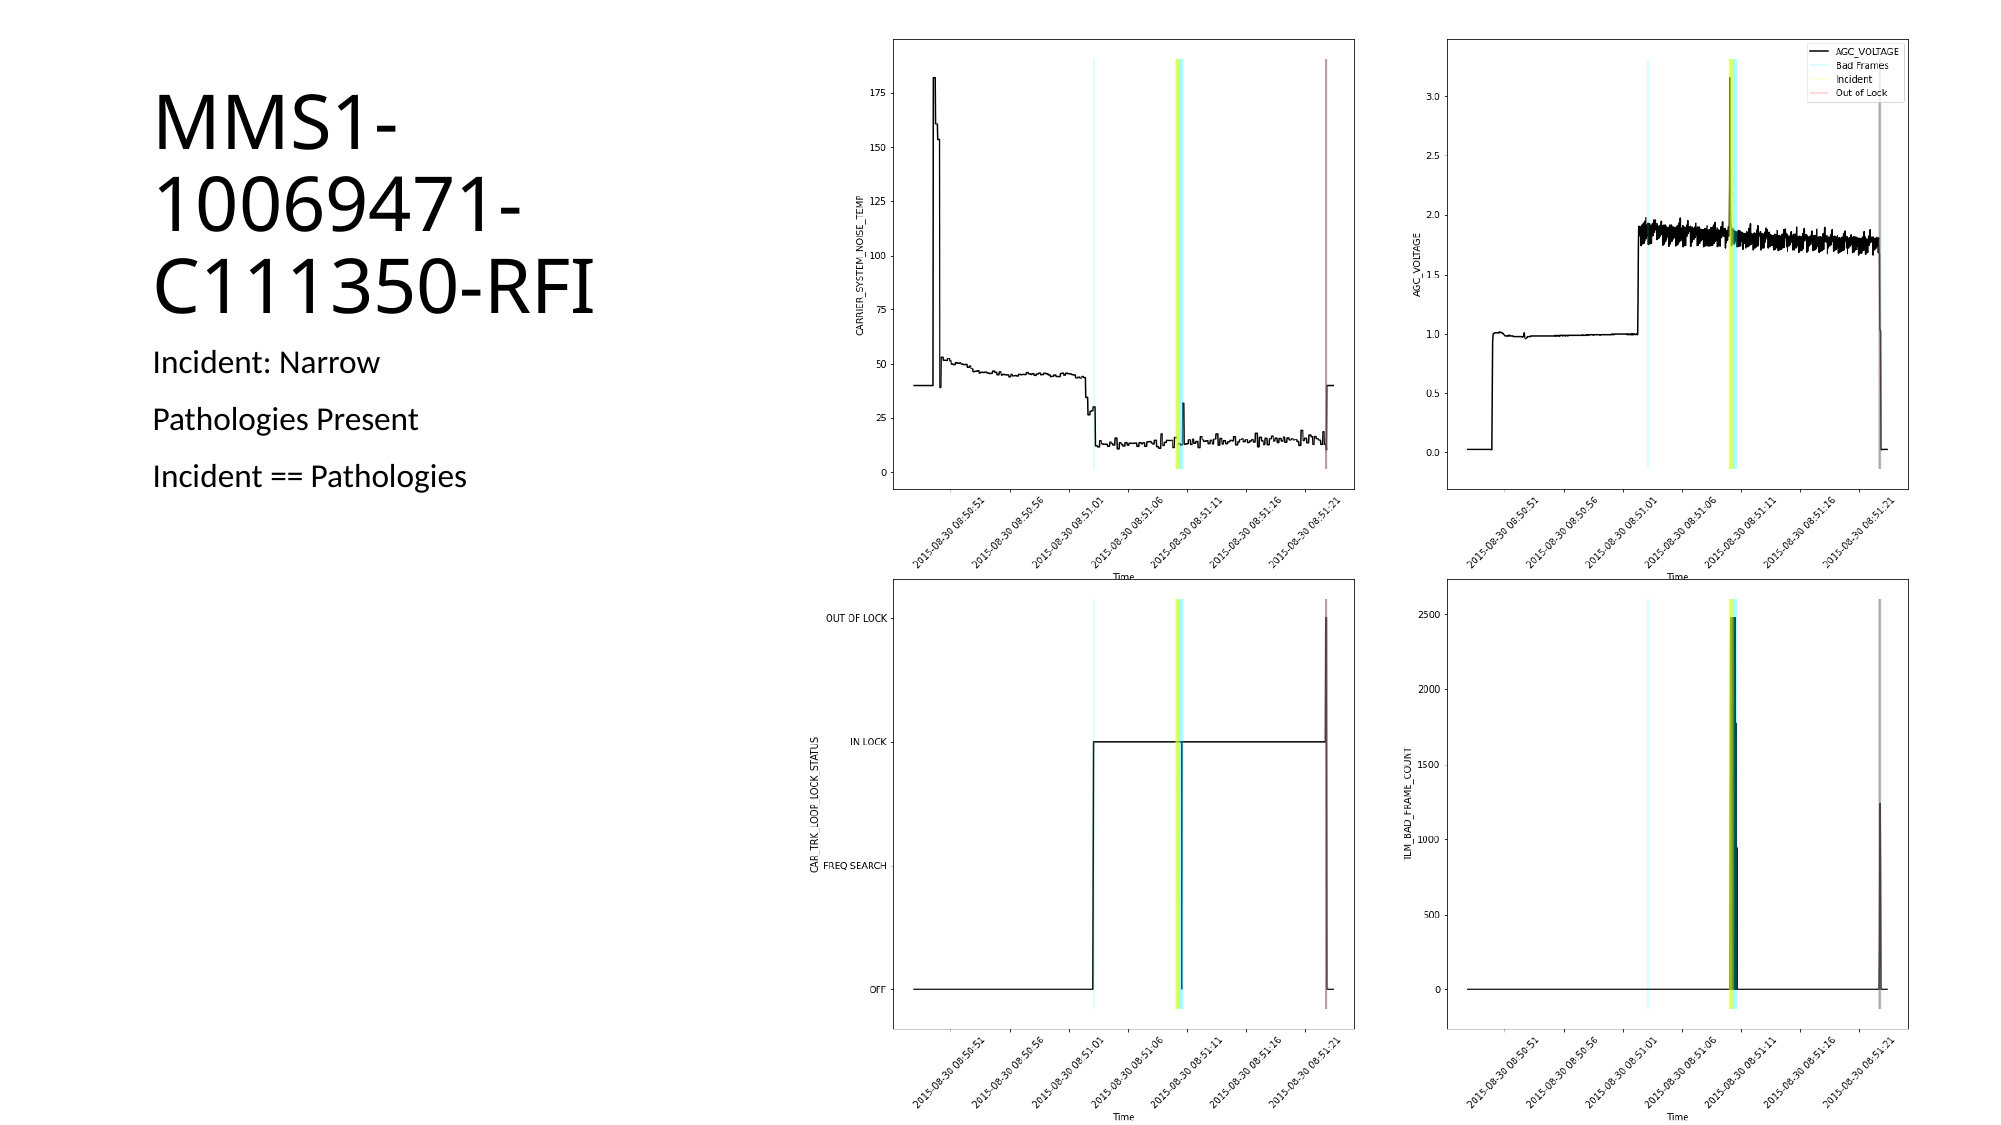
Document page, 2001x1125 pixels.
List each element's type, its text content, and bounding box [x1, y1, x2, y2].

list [729, 0, 2000, 1125]
title MMS1-10069471-C111350-RFI [137, 75, 729, 337]
list Incident: Narrow Pathologies Present Incident == Pathologies [137, 337, 729, 963]
